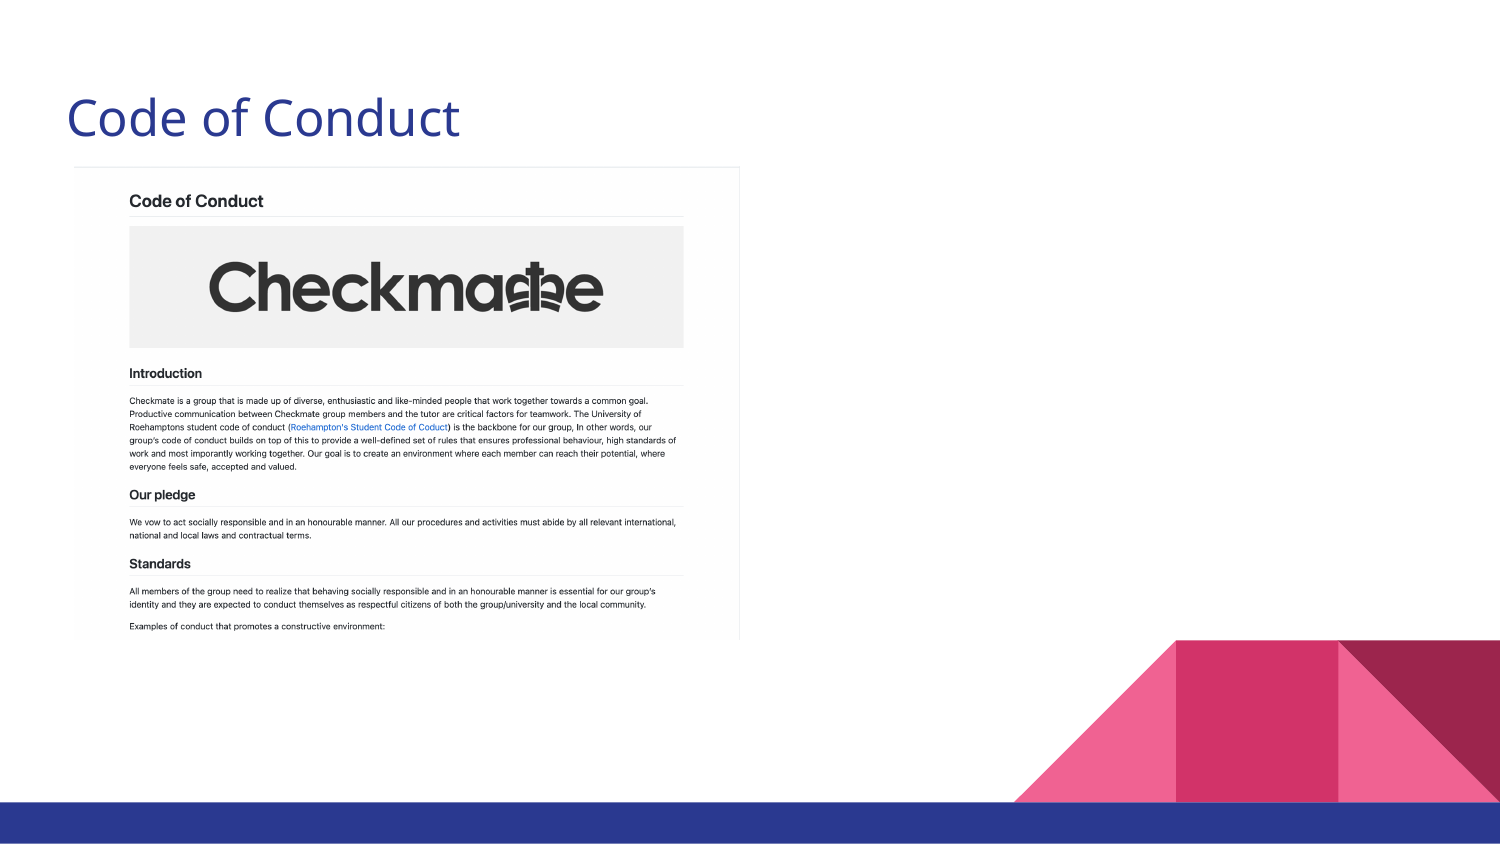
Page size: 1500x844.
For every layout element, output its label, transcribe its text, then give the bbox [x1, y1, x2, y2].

list [51, 201, 1449, 750]
picture [74, 166, 740, 640]
title Code of Conduct [51, 67, 1449, 167]
